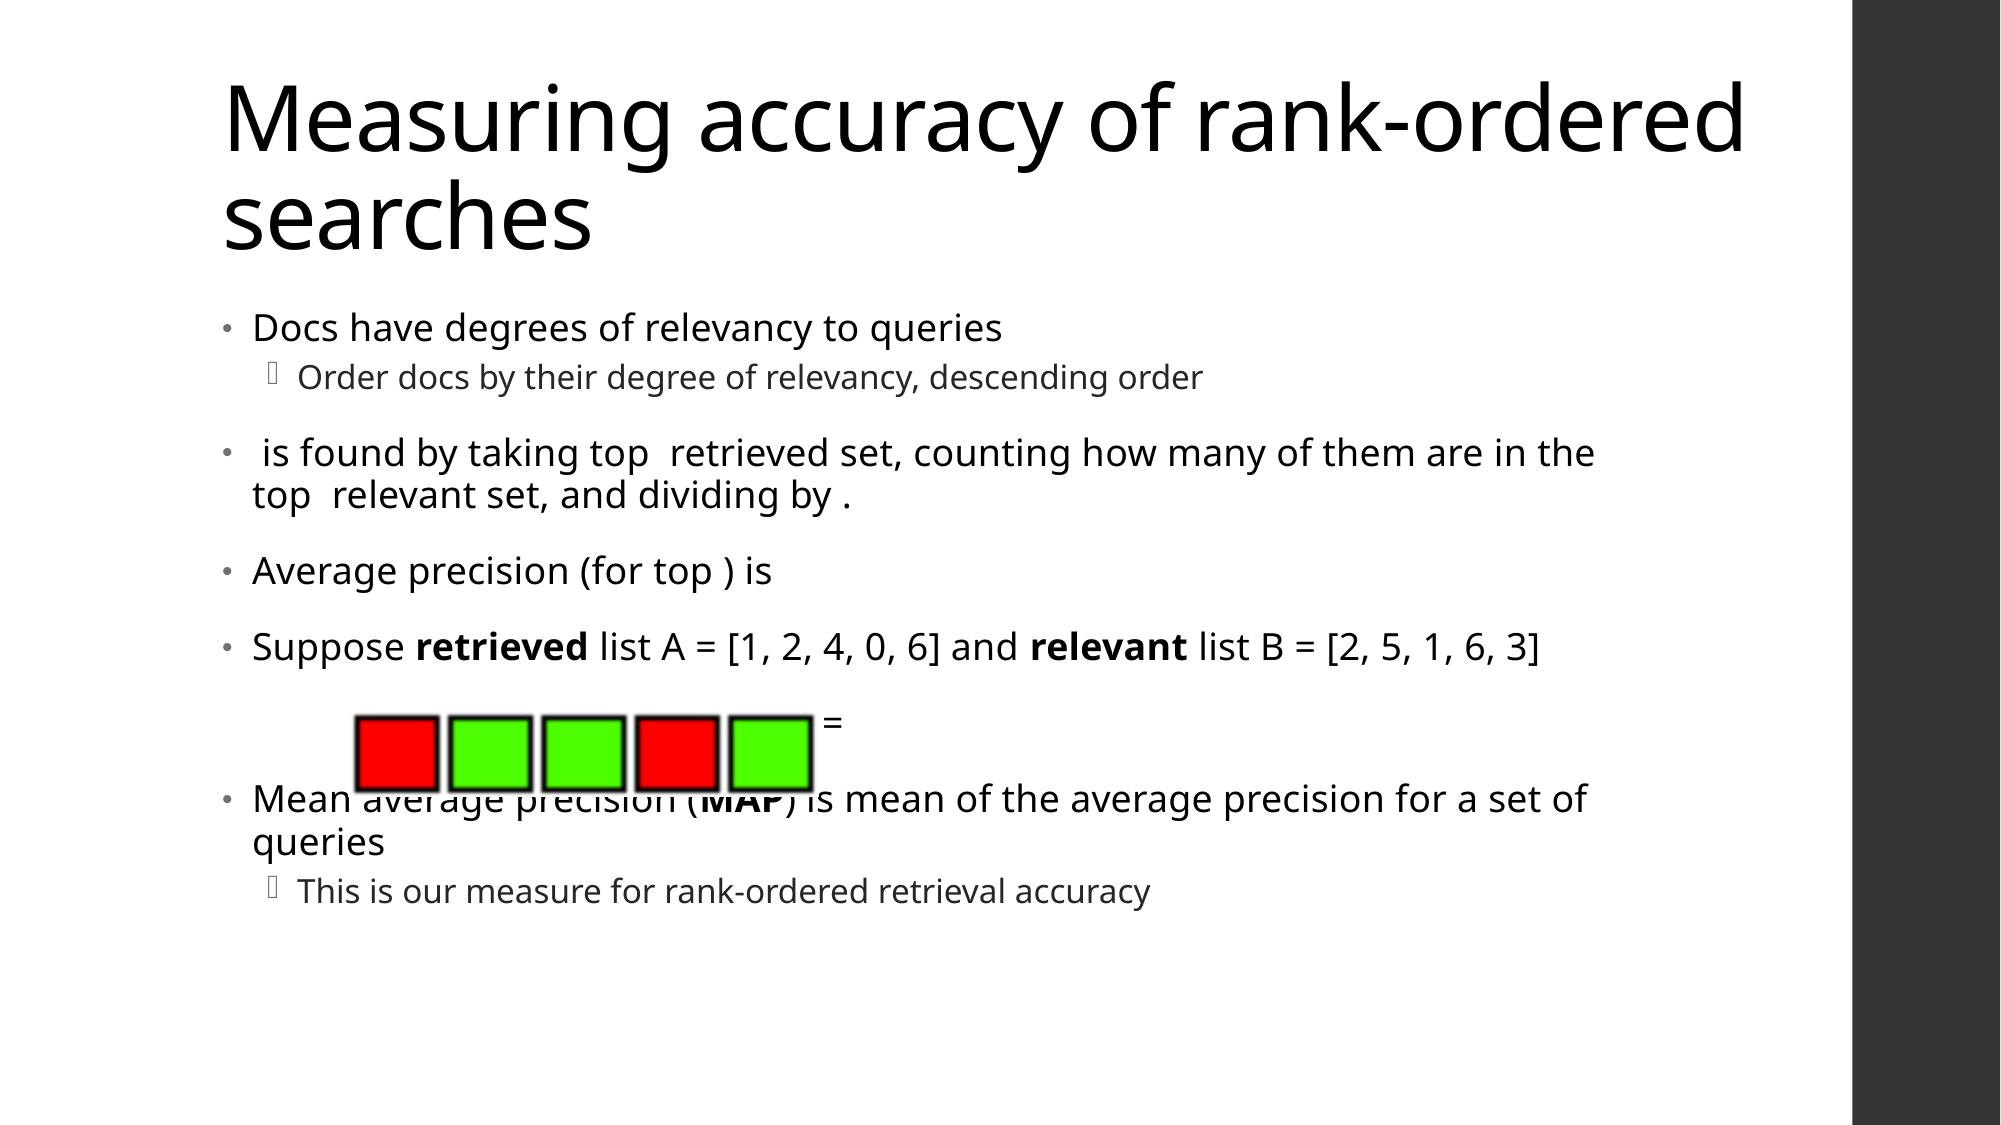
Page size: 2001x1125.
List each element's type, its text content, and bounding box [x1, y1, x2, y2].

title Measuring accuracy of rank-ordered searches [206, 60, 1797, 278]
picture [348, 710, 819, 798]
